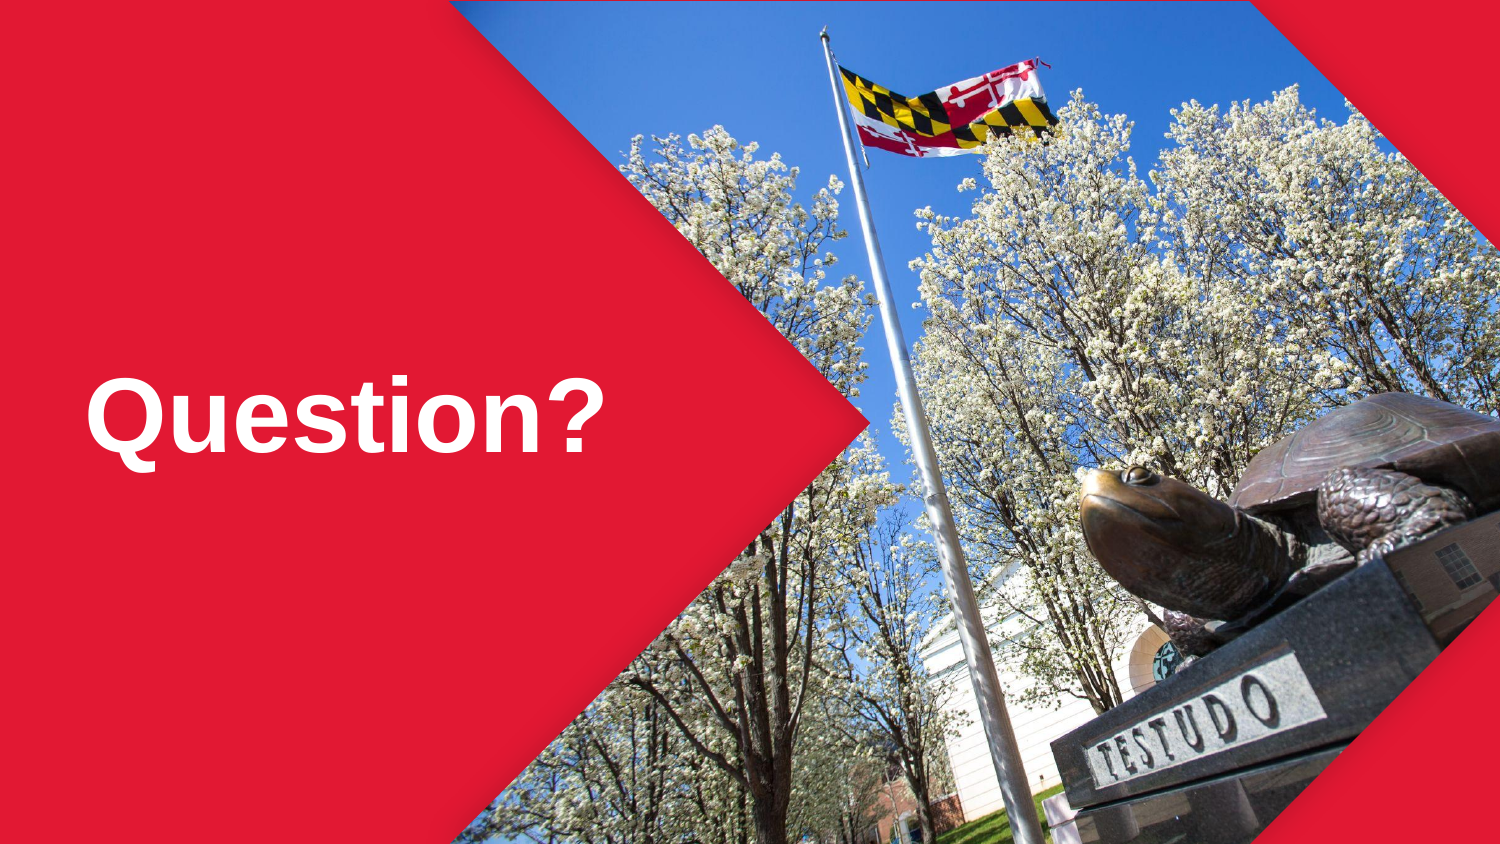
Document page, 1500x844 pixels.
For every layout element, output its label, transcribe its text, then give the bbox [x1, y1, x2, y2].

picture [448, 0, 1500, 844]
title Question? [84, 0, 445, 844]
